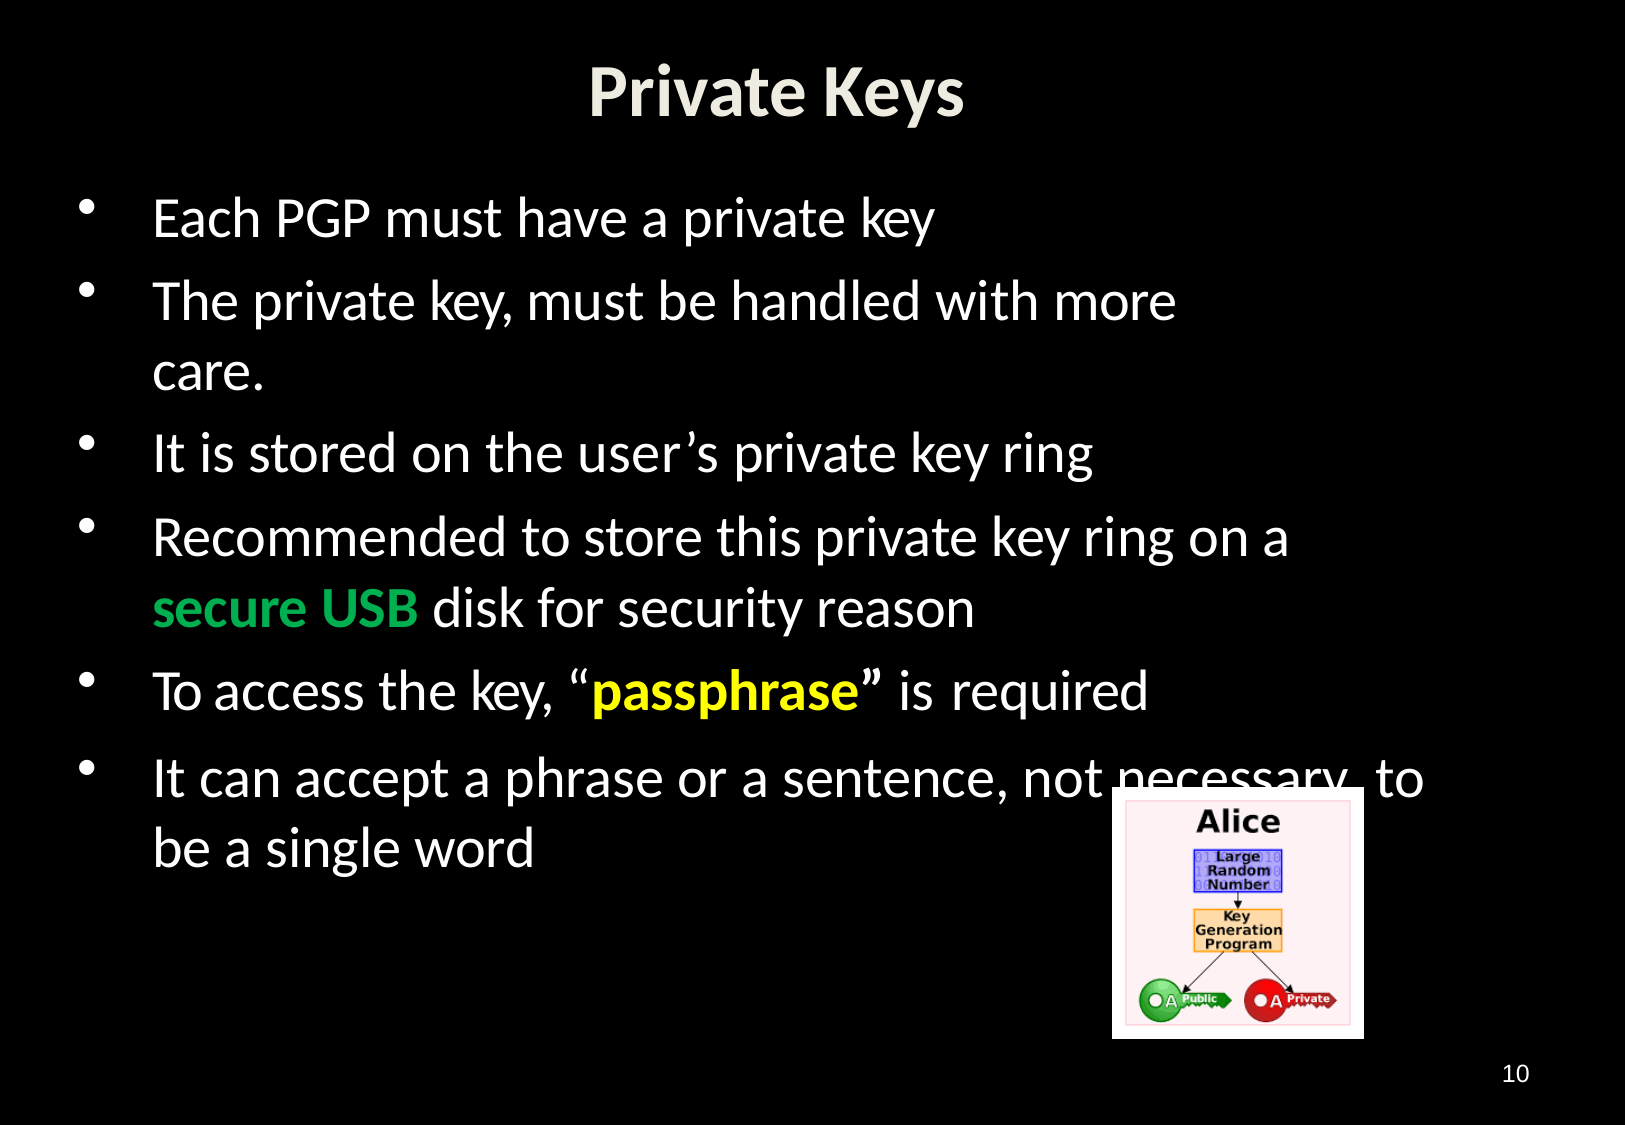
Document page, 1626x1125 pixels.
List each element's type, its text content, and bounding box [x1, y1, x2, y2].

picture [1112, 787, 1364, 1039]
text_box Each PGP must have a private key The private key, must be handled with more care. It is stored on the user’s private key ring Recommended to store this private key ring on a secure USB disk for security reason To access the key, “passphrase” is required It can accept a phrase or a sentence, not necessary to be a single word [75, 174, 1435, 879]
slide_number 10 [1497, 1057, 1534, 1125]
title Private Keys [586, 39, 1023, 174]
